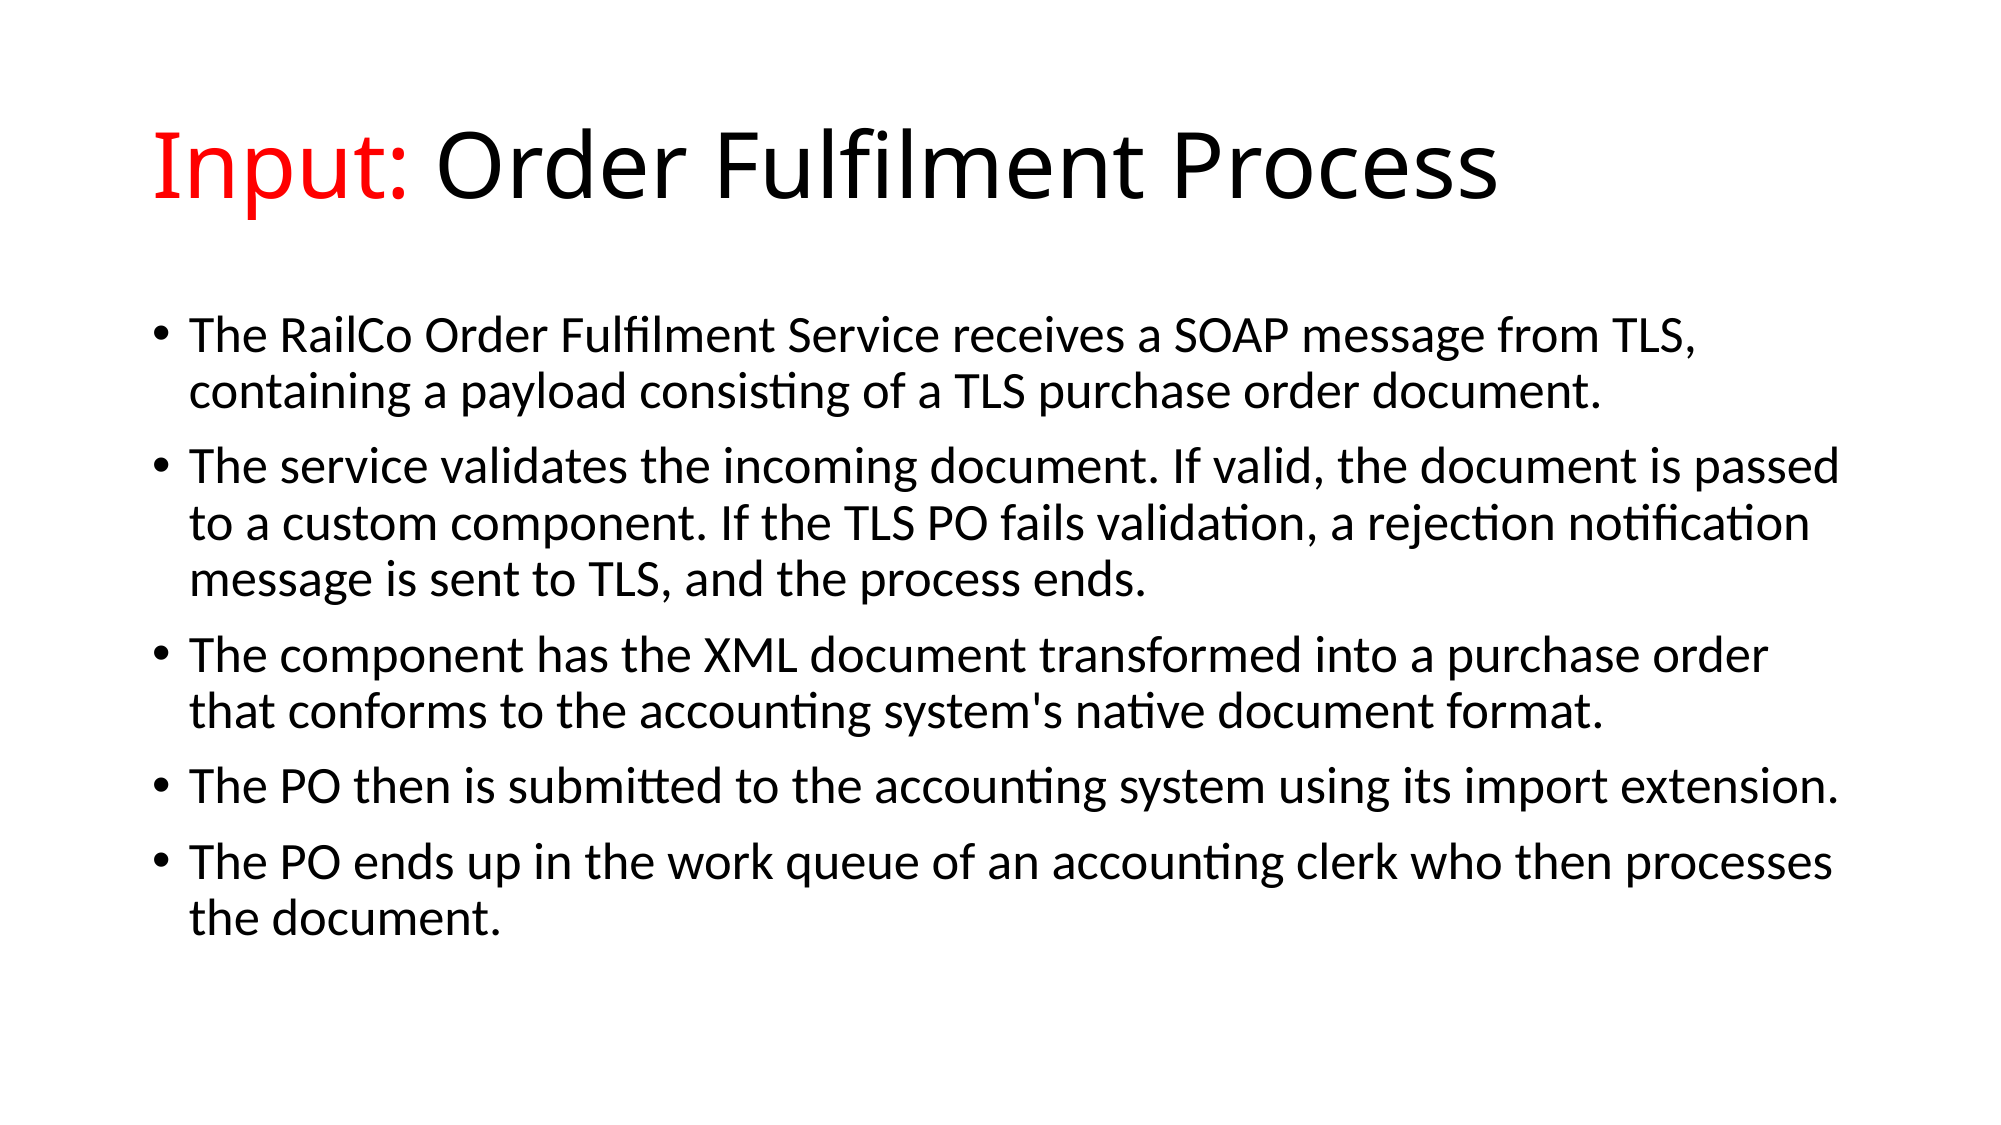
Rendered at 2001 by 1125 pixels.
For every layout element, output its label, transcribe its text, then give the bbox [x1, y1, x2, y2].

list The RailCo Order Fulfilment Service receives a SOAP message from TLS, containing a payload consisting of a TLS purchase order document. The service validates the incoming document. If valid, the document is passed to a custom component. If the TLS PO fails validation, a rejection notification message is sent to TLS, and the process ends. The component has the XML document transformed into a purchase order that conforms to the accounting system's native document format. The PO then is submitted to the accounting system using its import extension. The PO ends up in the work queue of an accounting clerk who then processes the document. [137, 299, 1863, 1014]
title Input: Order Fulfilment Process [137, 59, 1863, 278]
